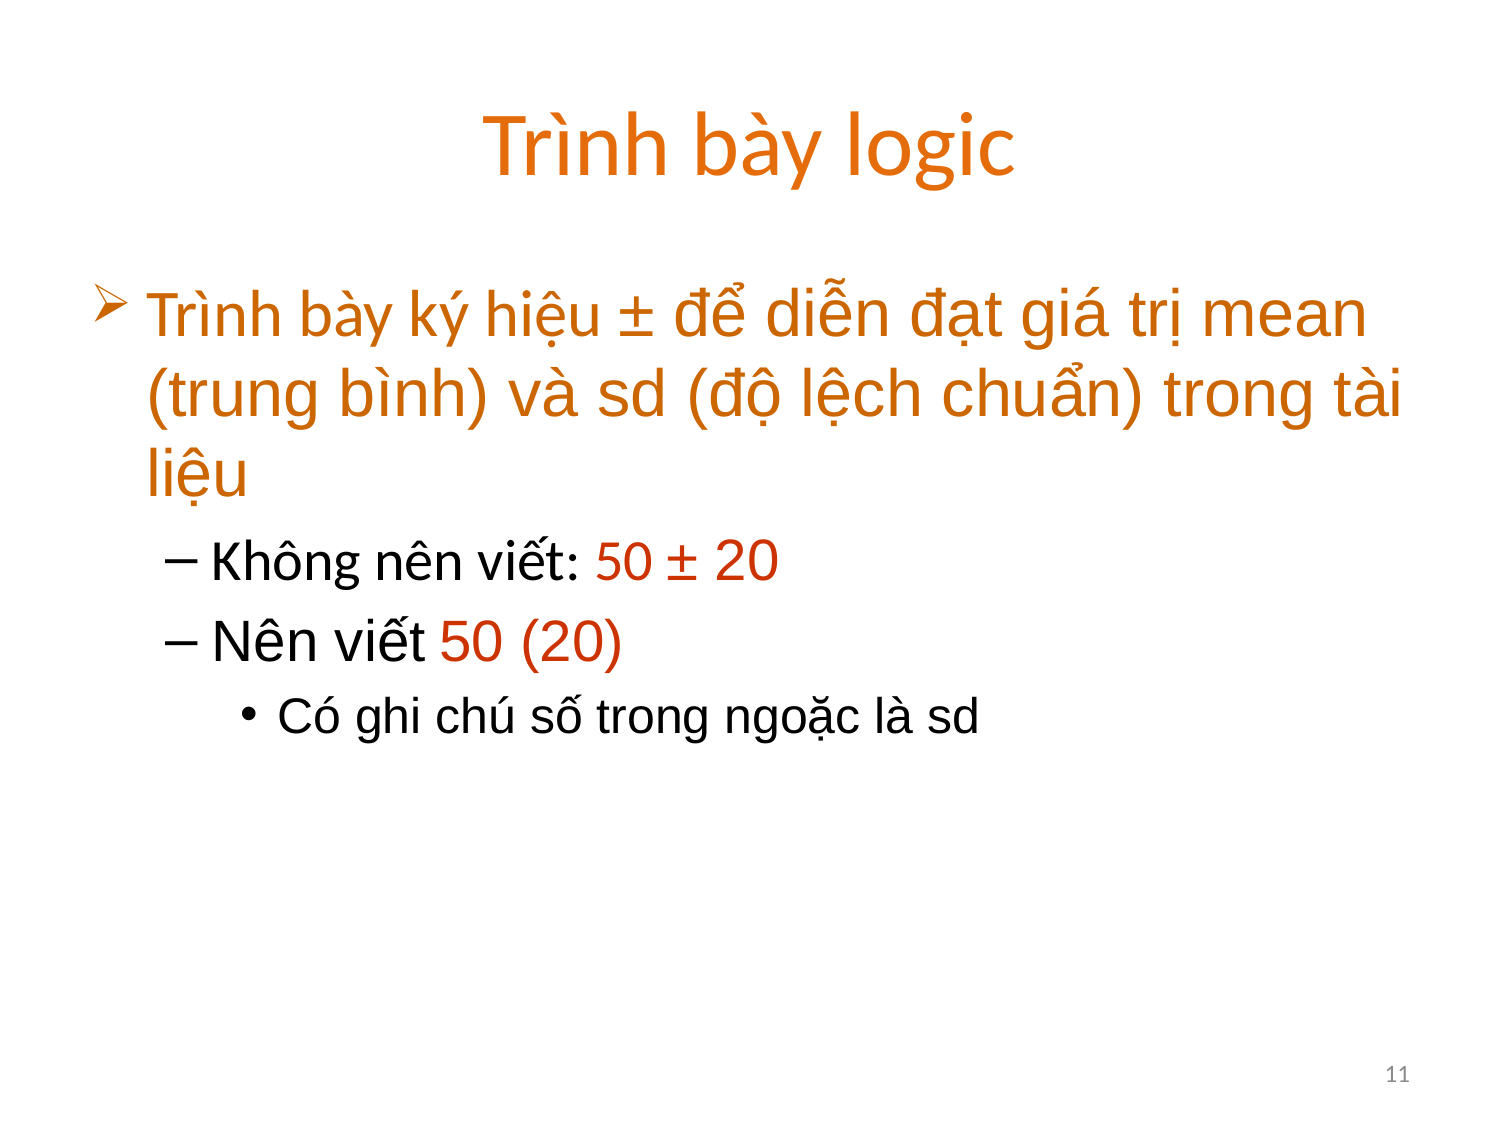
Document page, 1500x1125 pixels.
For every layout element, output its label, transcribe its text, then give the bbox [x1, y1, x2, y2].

list Trình bày ký hiệu ± để diễn đạt giá trị mean (trung bình) và sd (độ lệch chuẩn) trong tài liệu Không nên viết: 50 ± 20 Nên viết 50 (20) Có ghi chú số trong ngoặc là sd [75, 262, 1425, 1005]
title Trình bày logic [75, 45, 1425, 233]
slide_number 11 [1074, 1042, 1425, 1103]
